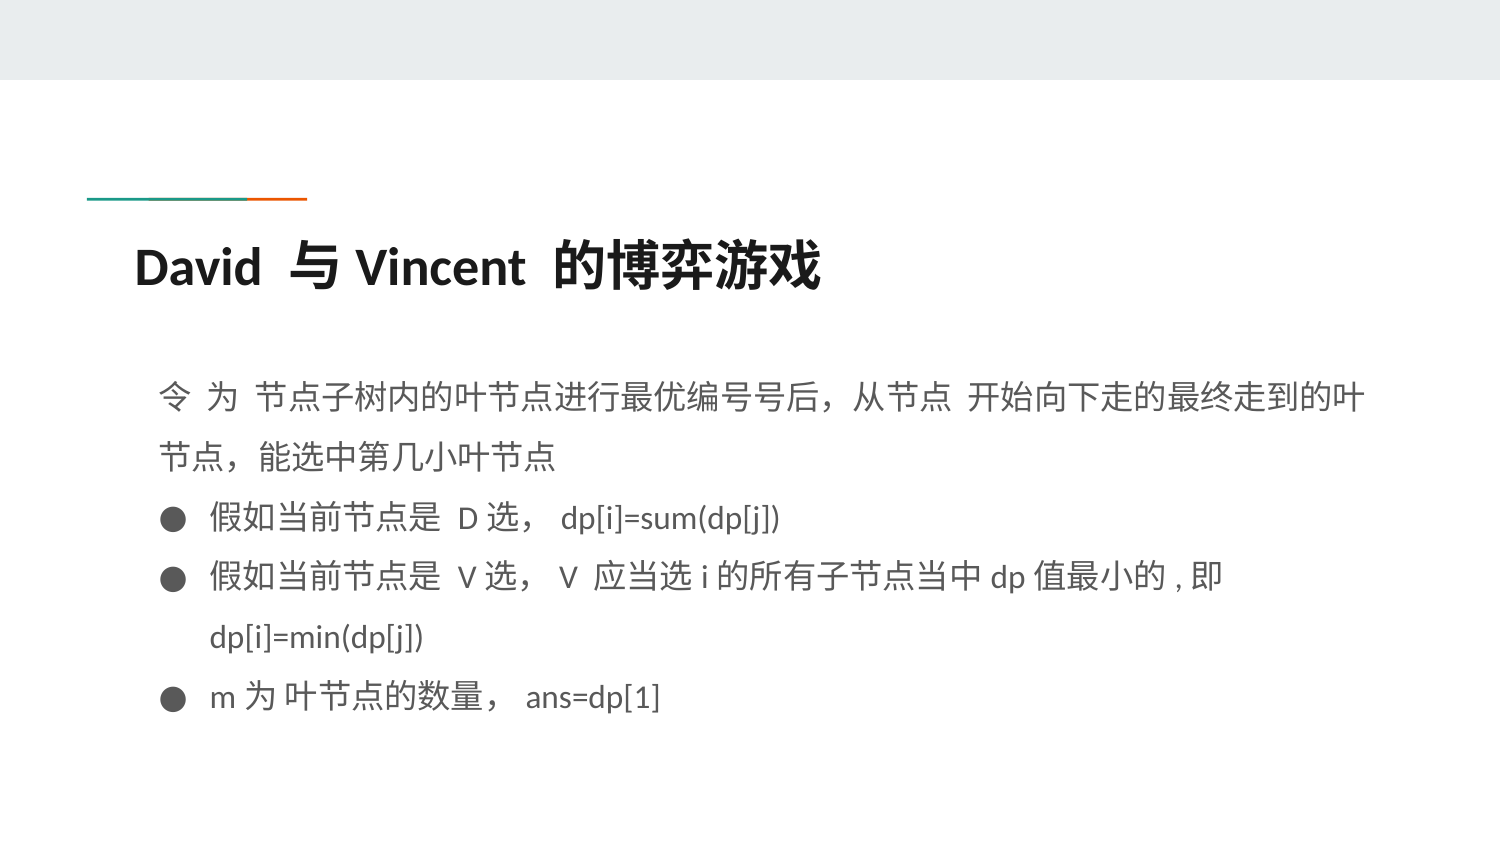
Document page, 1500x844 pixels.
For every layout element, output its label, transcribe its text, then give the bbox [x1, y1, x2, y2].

title David 与Vincent 的博弈游戏 [119, 216, 1381, 305]
